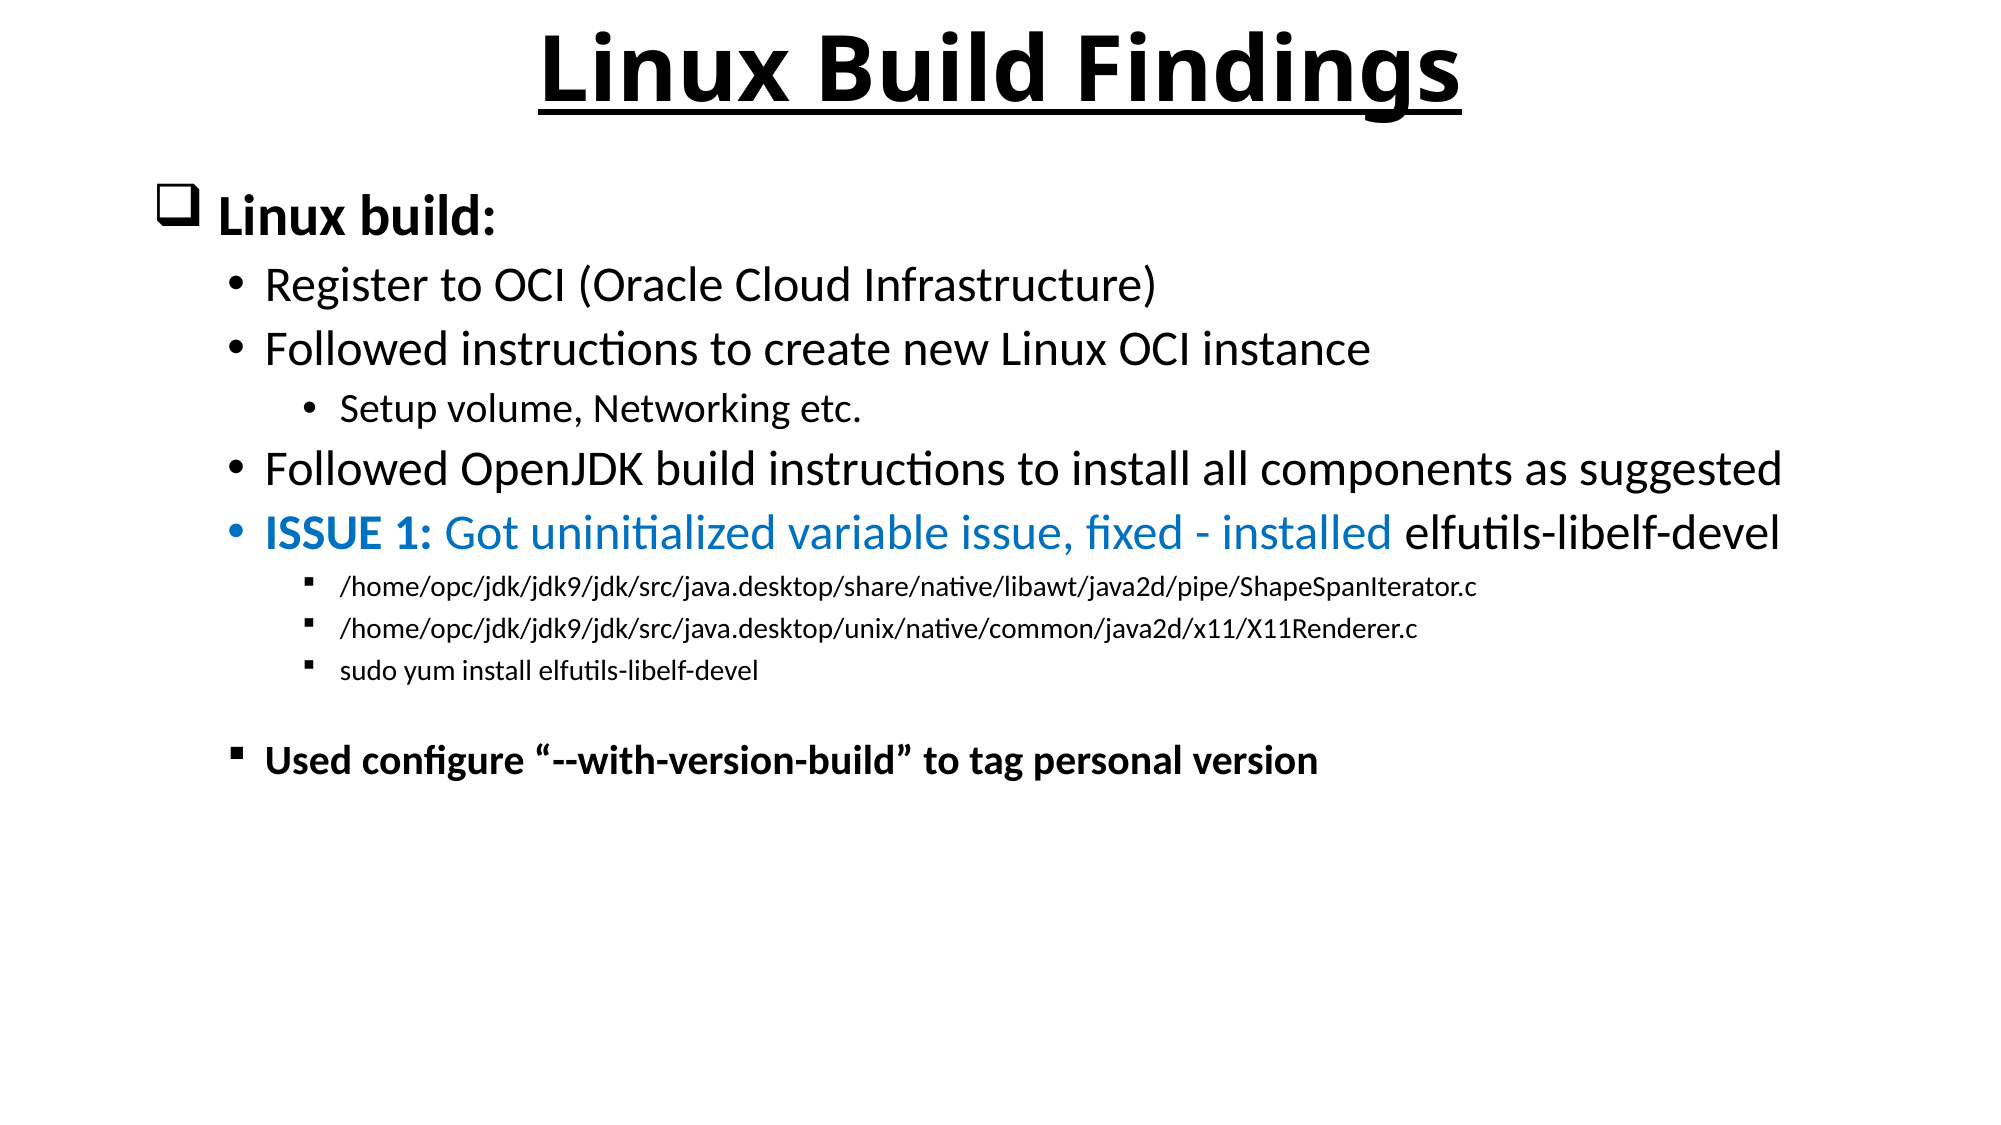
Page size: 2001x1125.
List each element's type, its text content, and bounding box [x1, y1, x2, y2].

title Linux Build Findings [137, 0, 1863, 145]
list Linux build: Register to OCI (Oracle Cloud Infrastructure) Followed instructions to create new Linux OCI instance Setup volume, Networking etc. Followed OpenJDK build instructions to install all components as suggested ISSUE 1: Got uninitialized variable issue, fixed - installed elfutils-libelf-devel /home/opc/jdk/jdk9/jdk/src/java.desktop/share/native/libawt/java2d/pipe/ShapeSpanIterator.c /home/opc/jdk/jdk9/jdk/src/java.desktop/unix/native/common/java2d/x11/X11Renderer.c sudo yum install elfutils-libelf-devel Used configure “--with-version-build” to tag personal version [137, 177, 1928, 1035]
